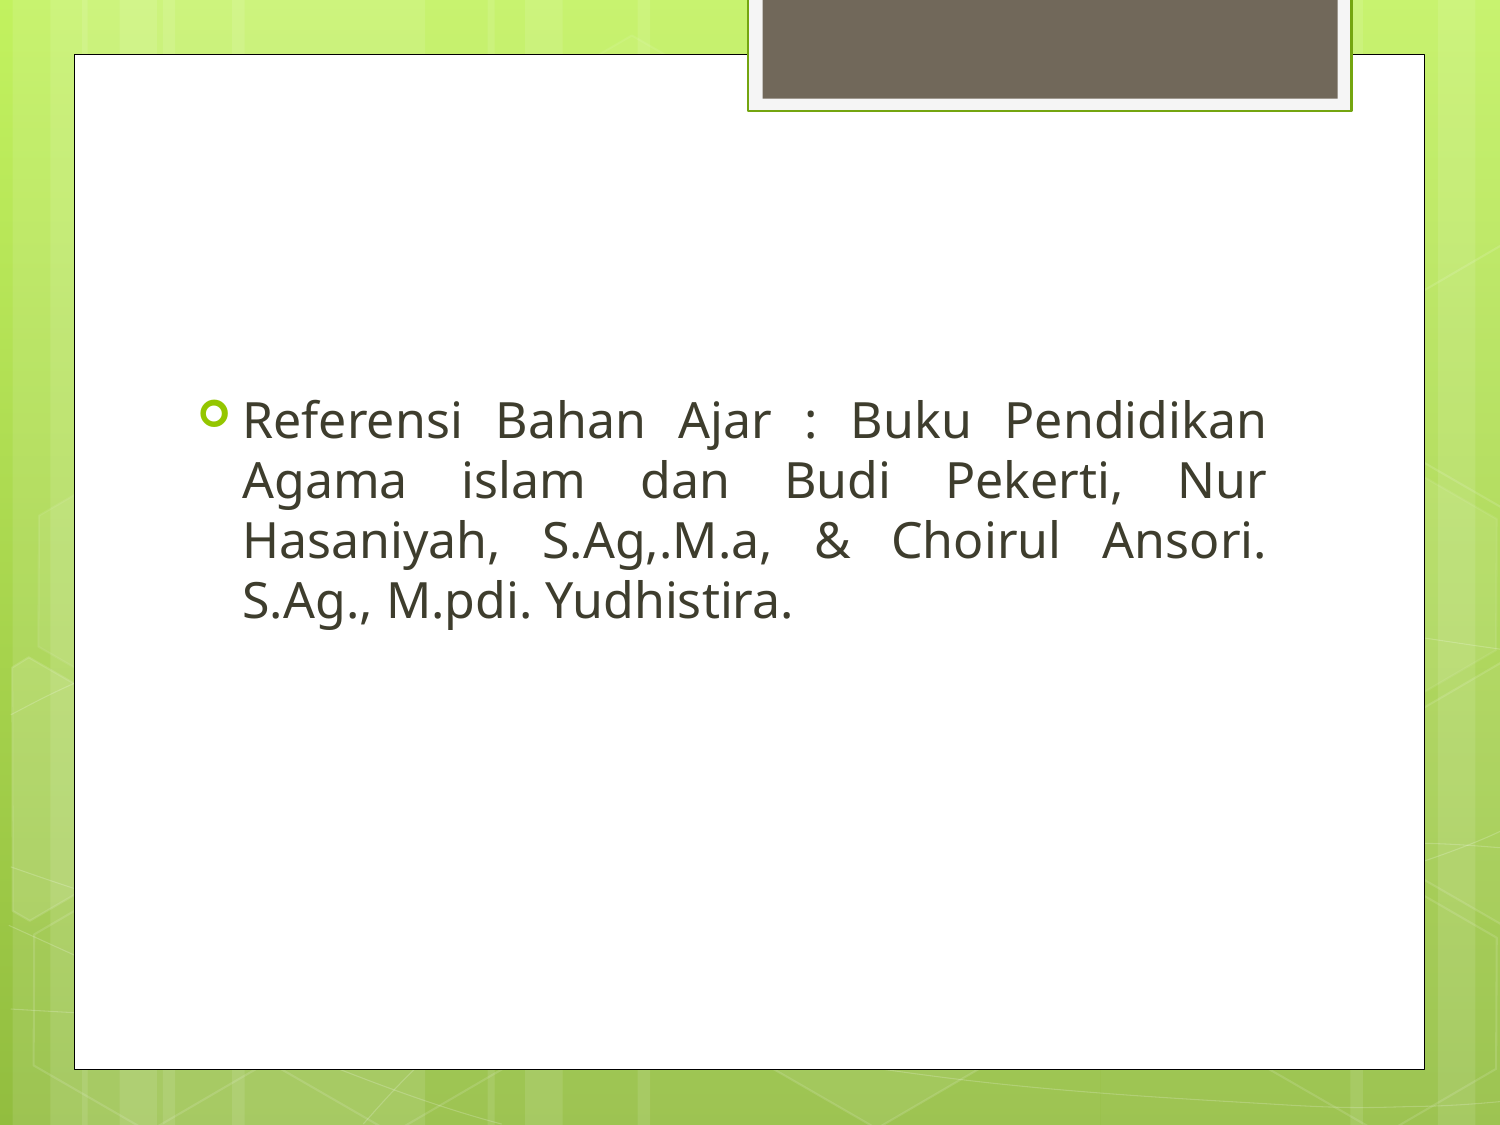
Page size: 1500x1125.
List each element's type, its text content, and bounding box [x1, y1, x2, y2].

list Referensi Bahan Ajar : Buku Pendidikan Agama islam dan Budi Pekerti, Nur Hasaniyah, S.Ag,.M.a, & Choirul Ansori. S.Ag., M.pdi. Yudhistira. [171, 381, 1283, 713]
